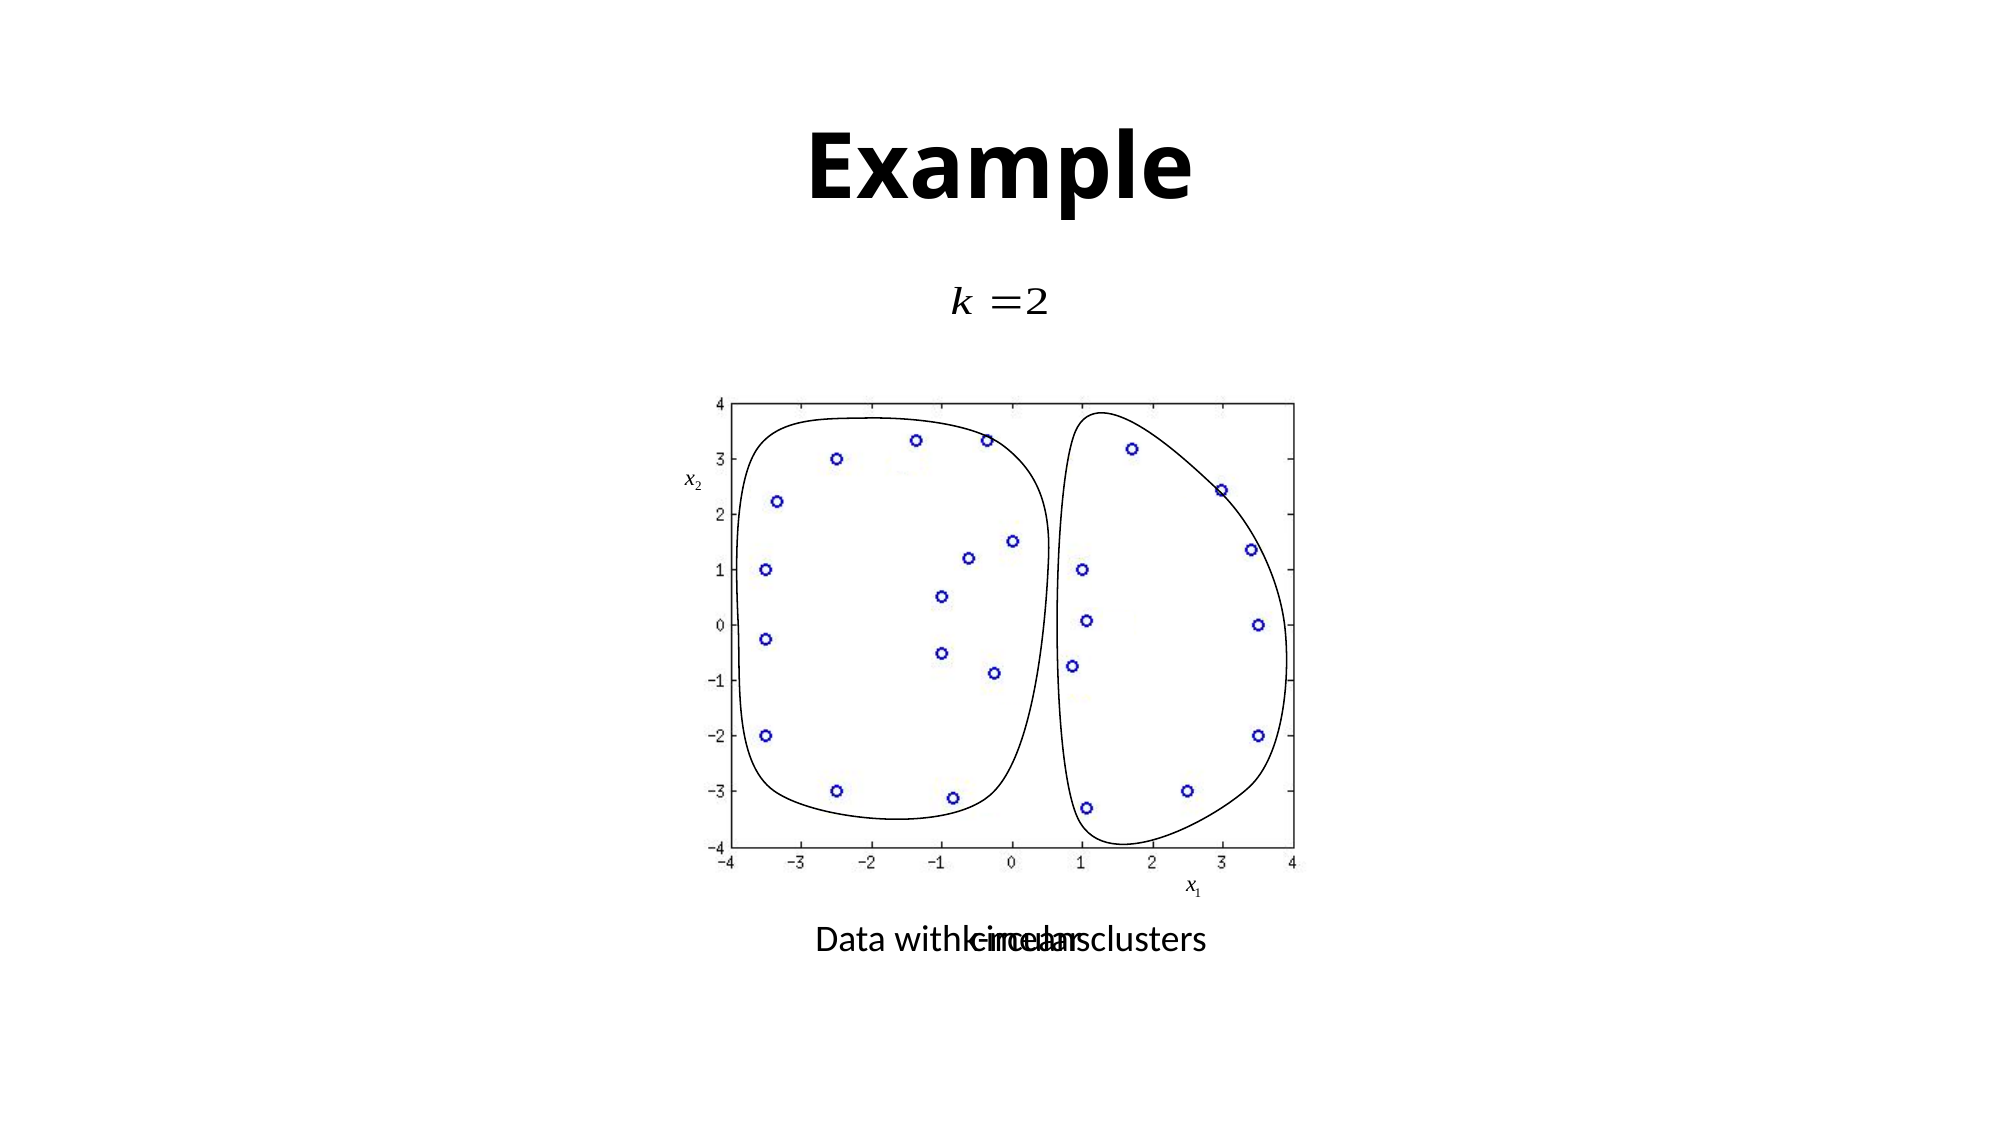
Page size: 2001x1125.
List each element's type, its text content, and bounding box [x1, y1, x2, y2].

title Example [137, 59, 1863, 278]
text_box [943, 278, 1057, 325]
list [636, 362, 1363, 907]
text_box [732, 376, 1291, 879]
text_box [680, 462, 706, 495]
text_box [1181, 879, 1205, 901]
text_box Data with circular clusters [732, 907, 1291, 967]
